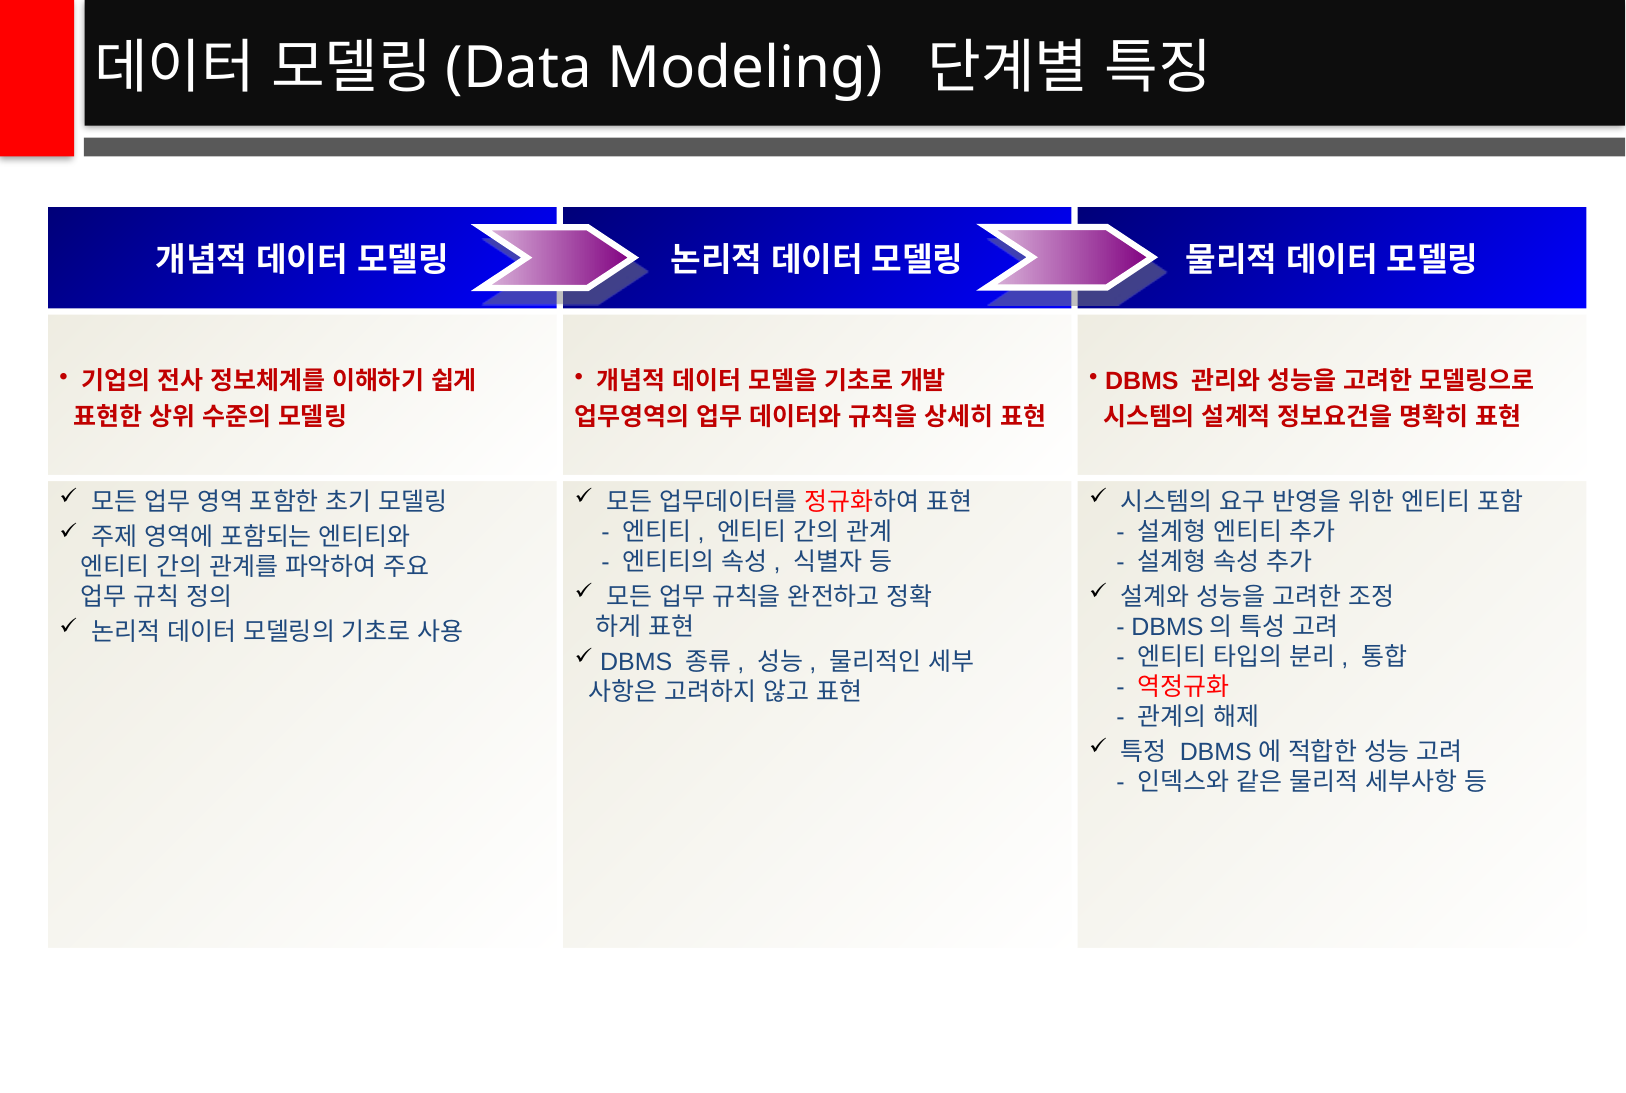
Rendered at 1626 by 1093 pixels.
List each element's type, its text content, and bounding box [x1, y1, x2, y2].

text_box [44, 203, 1590, 952]
title 데이터 모델링(Data Modeling) 단계별 특징 [79, 3, 1625, 126]
